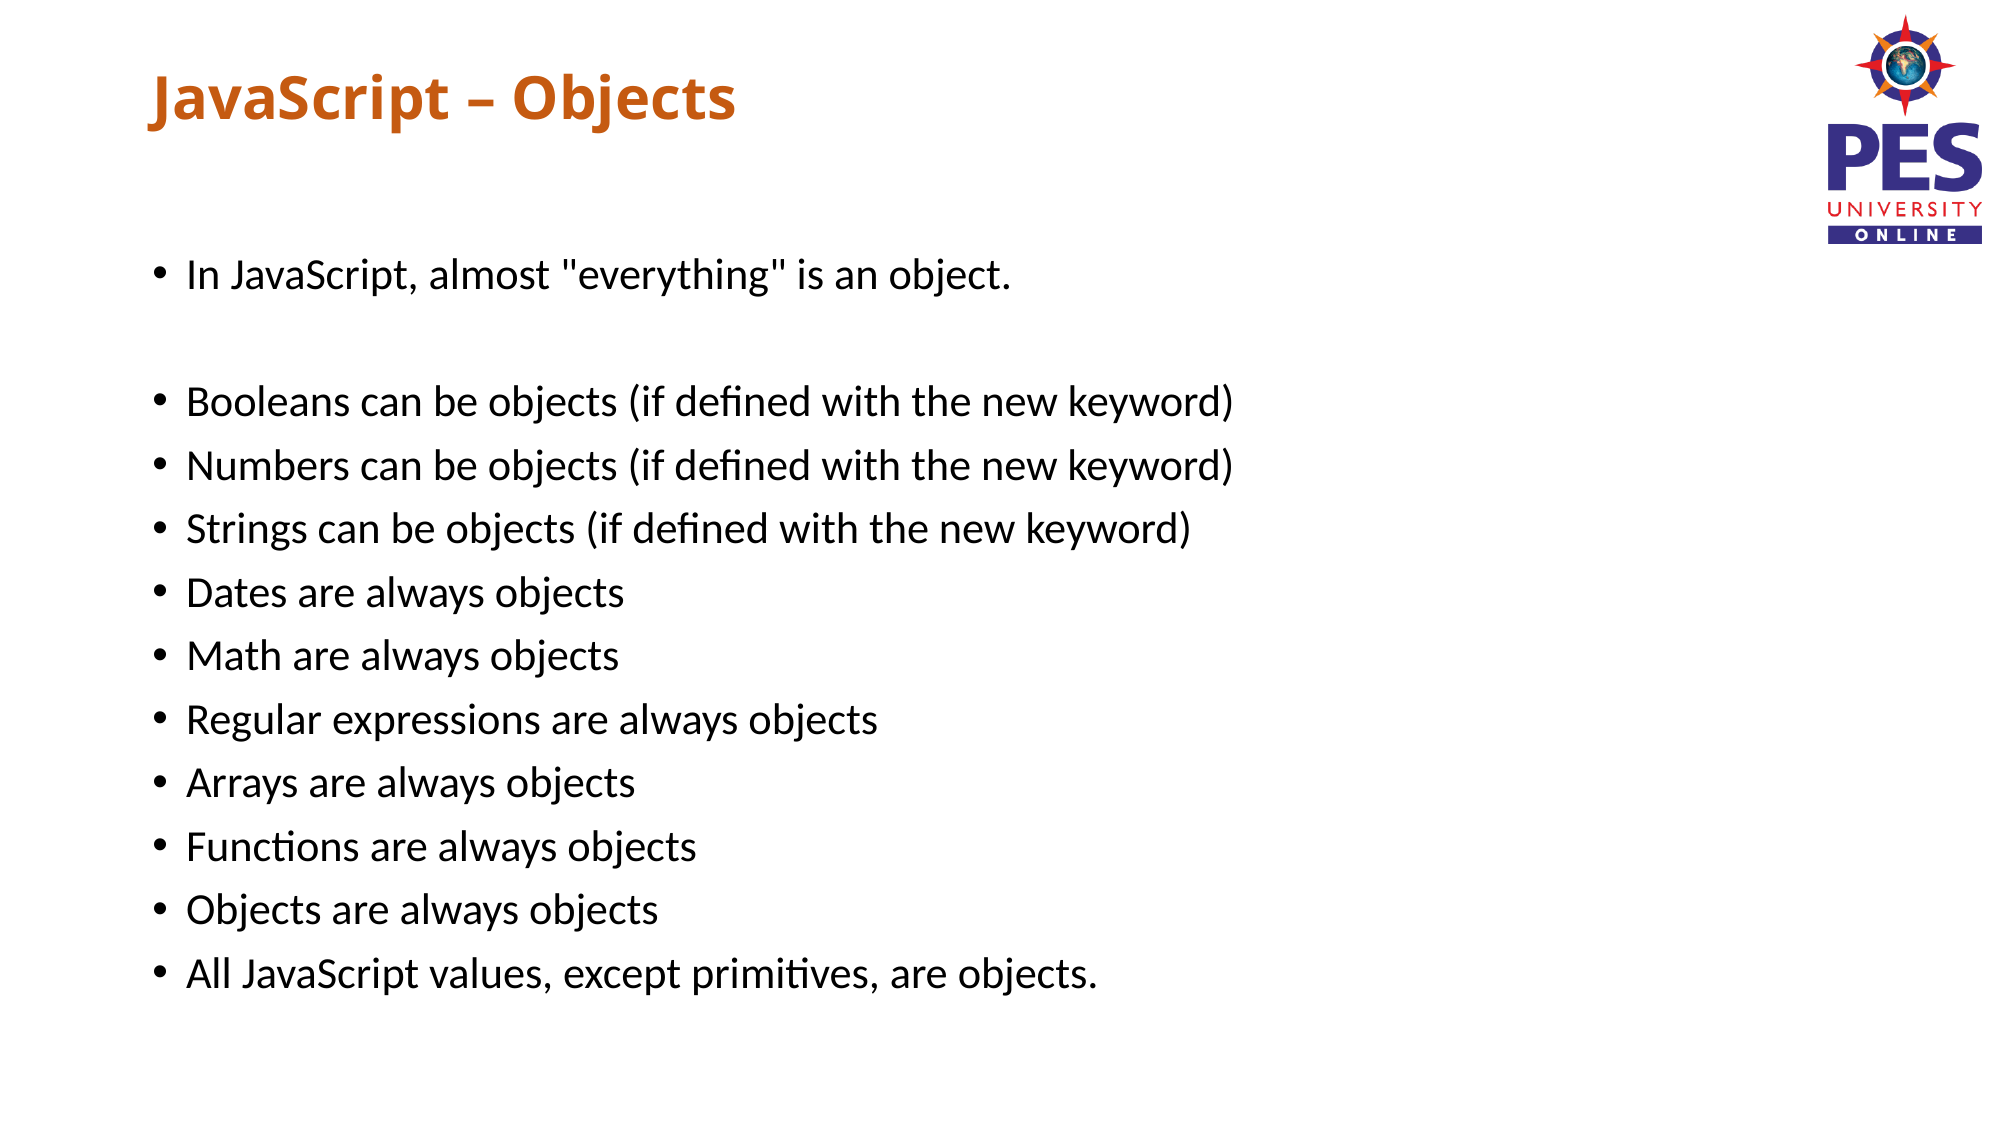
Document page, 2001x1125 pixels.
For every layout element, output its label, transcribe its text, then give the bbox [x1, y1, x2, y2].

picture [1828, 14, 1982, 244]
title JavaScript – Objects [137, 59, 1828, 213]
list In JavaScript, almost "everything" is an object. Booleans can be objects (if defined with the new keyword) Numbers can be objects (if defined with the new keyword) Strings can be objects (if defined with the new keyword) Dates are always objects Math are always objects Regular expressions are always objects Arrays are always objects Functions are always objects Objects are always objects All JavaScript values, except primitives, are objects. [137, 243, 1863, 1014]
